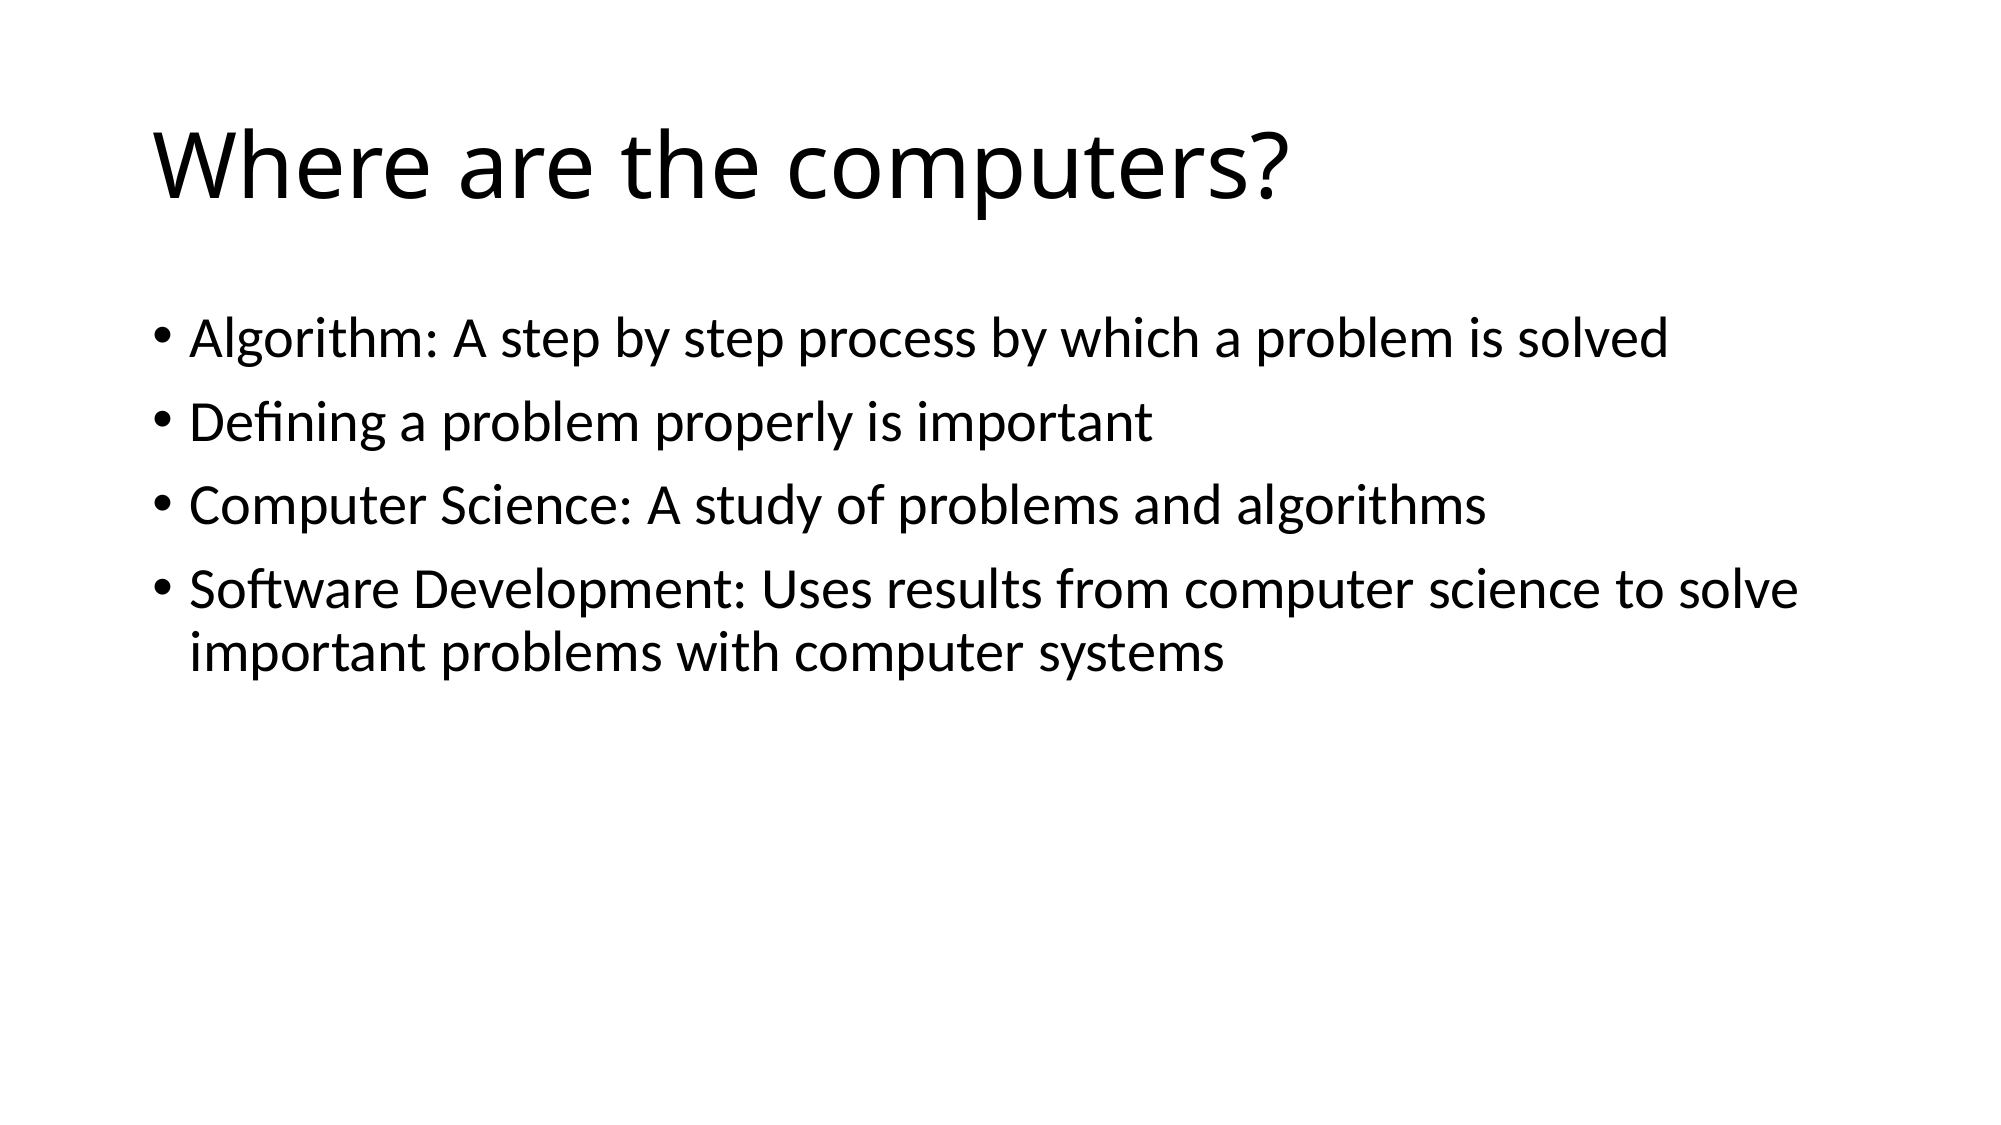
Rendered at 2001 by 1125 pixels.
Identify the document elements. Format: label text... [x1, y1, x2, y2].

list Algorithm: A step by step process by which a problem is solved Defining a problem properly is important Computer Science: A study of problems and algorithms Software Development: Uses results from computer science to solve important problems with computer systems [137, 299, 1863, 1014]
title Where are the computers? [137, 59, 1863, 278]
